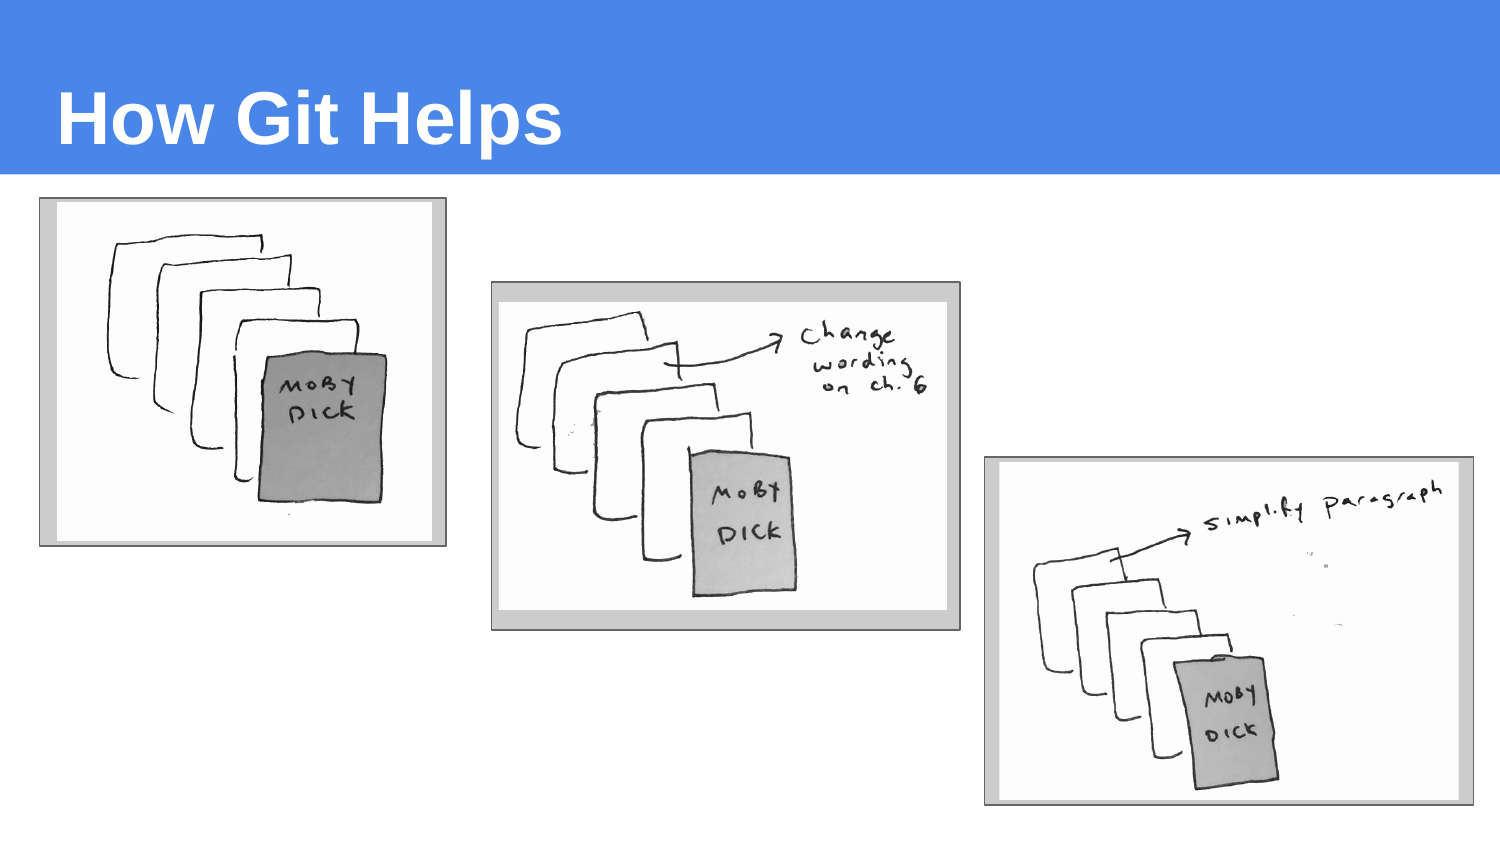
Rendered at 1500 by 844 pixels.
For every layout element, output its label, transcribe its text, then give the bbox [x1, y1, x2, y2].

text_box [491, 281, 961, 630]
title How Git Helps [0, 0, 1500, 175]
text_box [984, 457, 1474, 805]
text_box [39, 197, 447, 546]
picture [999, 461, 1459, 801]
picture [57, 202, 432, 541]
picture [498, 301, 948, 610]
